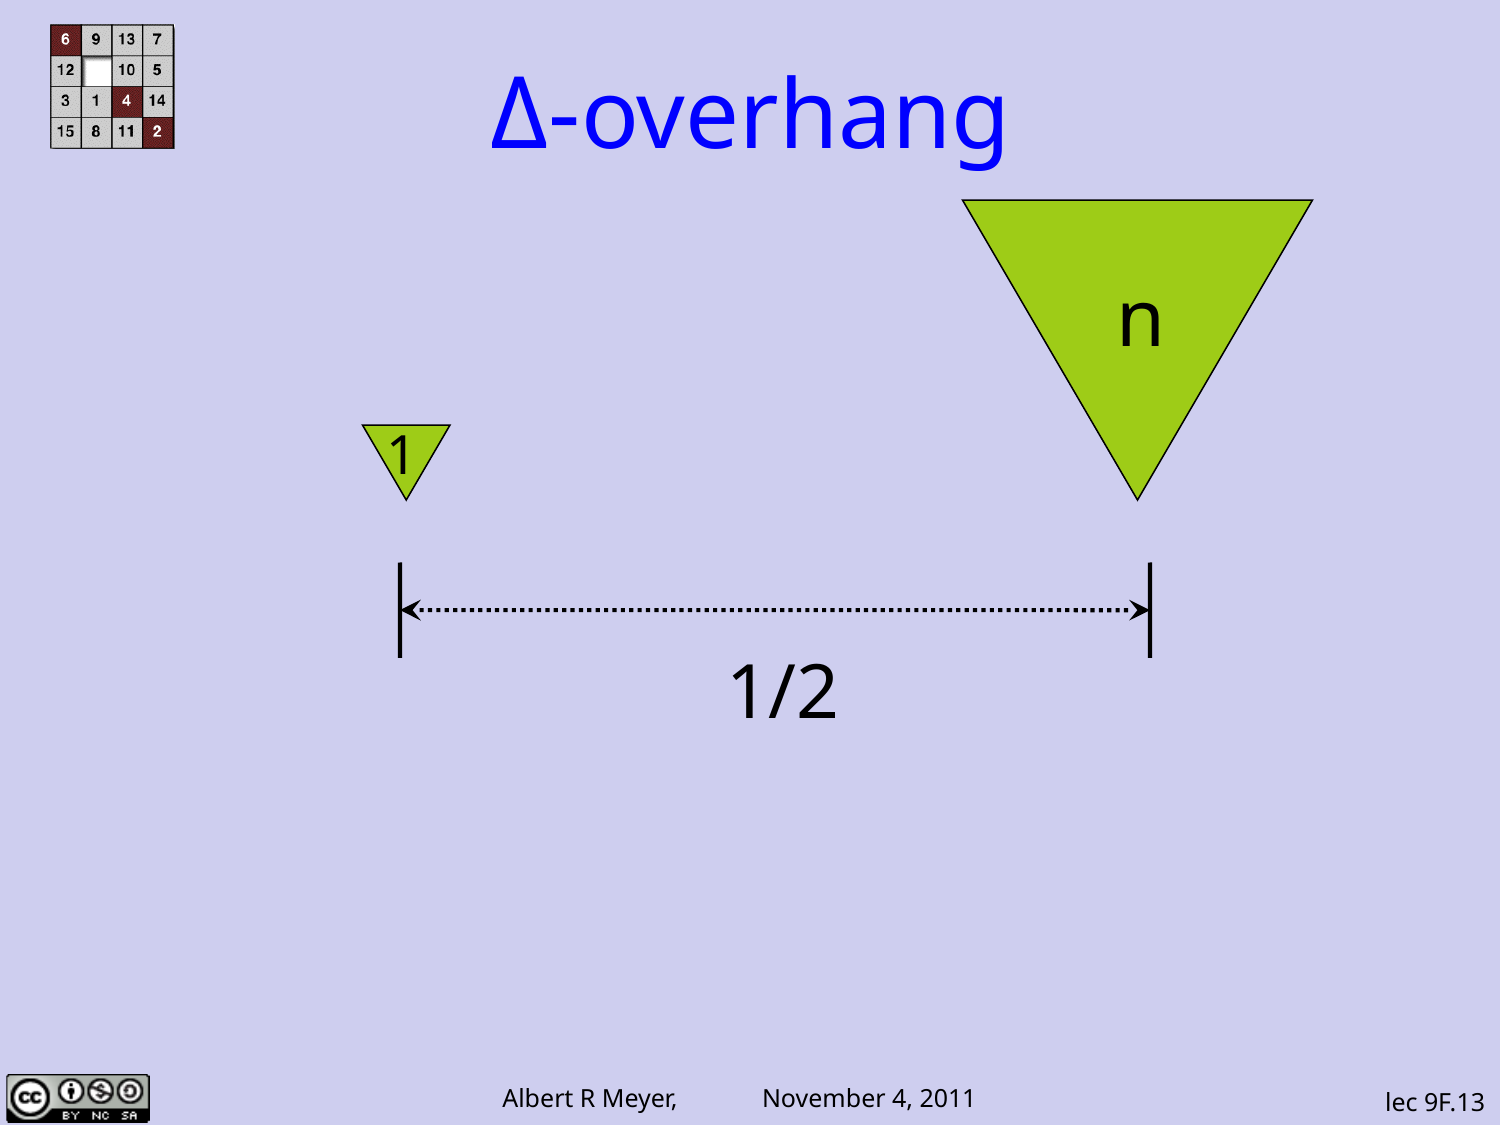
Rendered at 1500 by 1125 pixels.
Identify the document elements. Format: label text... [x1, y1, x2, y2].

text_box Δ-overhang [476, 40, 1026, 176]
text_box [962, 199, 1313, 501]
picture [50, 24, 175, 149]
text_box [362, 413, 451, 501]
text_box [399, 562, 1151, 743]
picture [6, 1074, 150, 1123]
